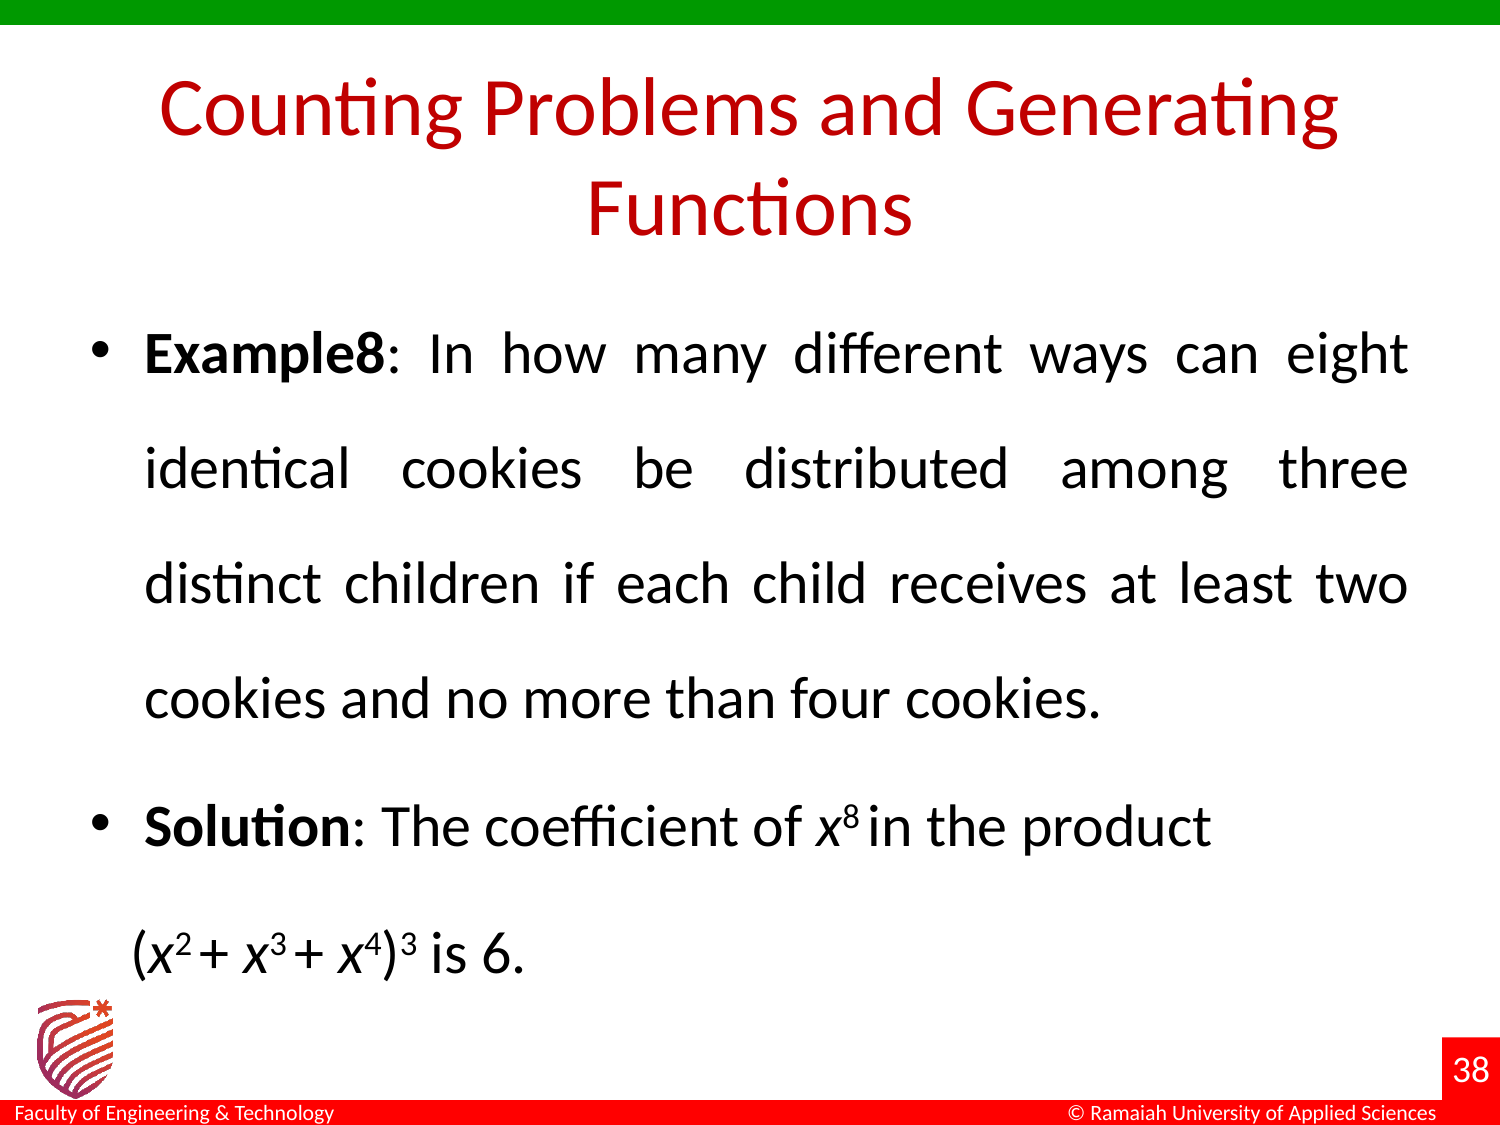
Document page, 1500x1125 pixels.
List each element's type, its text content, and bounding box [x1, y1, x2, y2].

title Counting Problems and Generating Functions [75, 45, 1425, 233]
list Example8: In how many different ways can eight identical cookies be distributed among three distinct children if each child receives at least two cookies and no more than four cookies. Solution: The coefficient of x8 in the product (x2 + x3 + x4)3 is 6. [75, 262, 1425, 1005]
picture [37, 999, 113, 1099]
